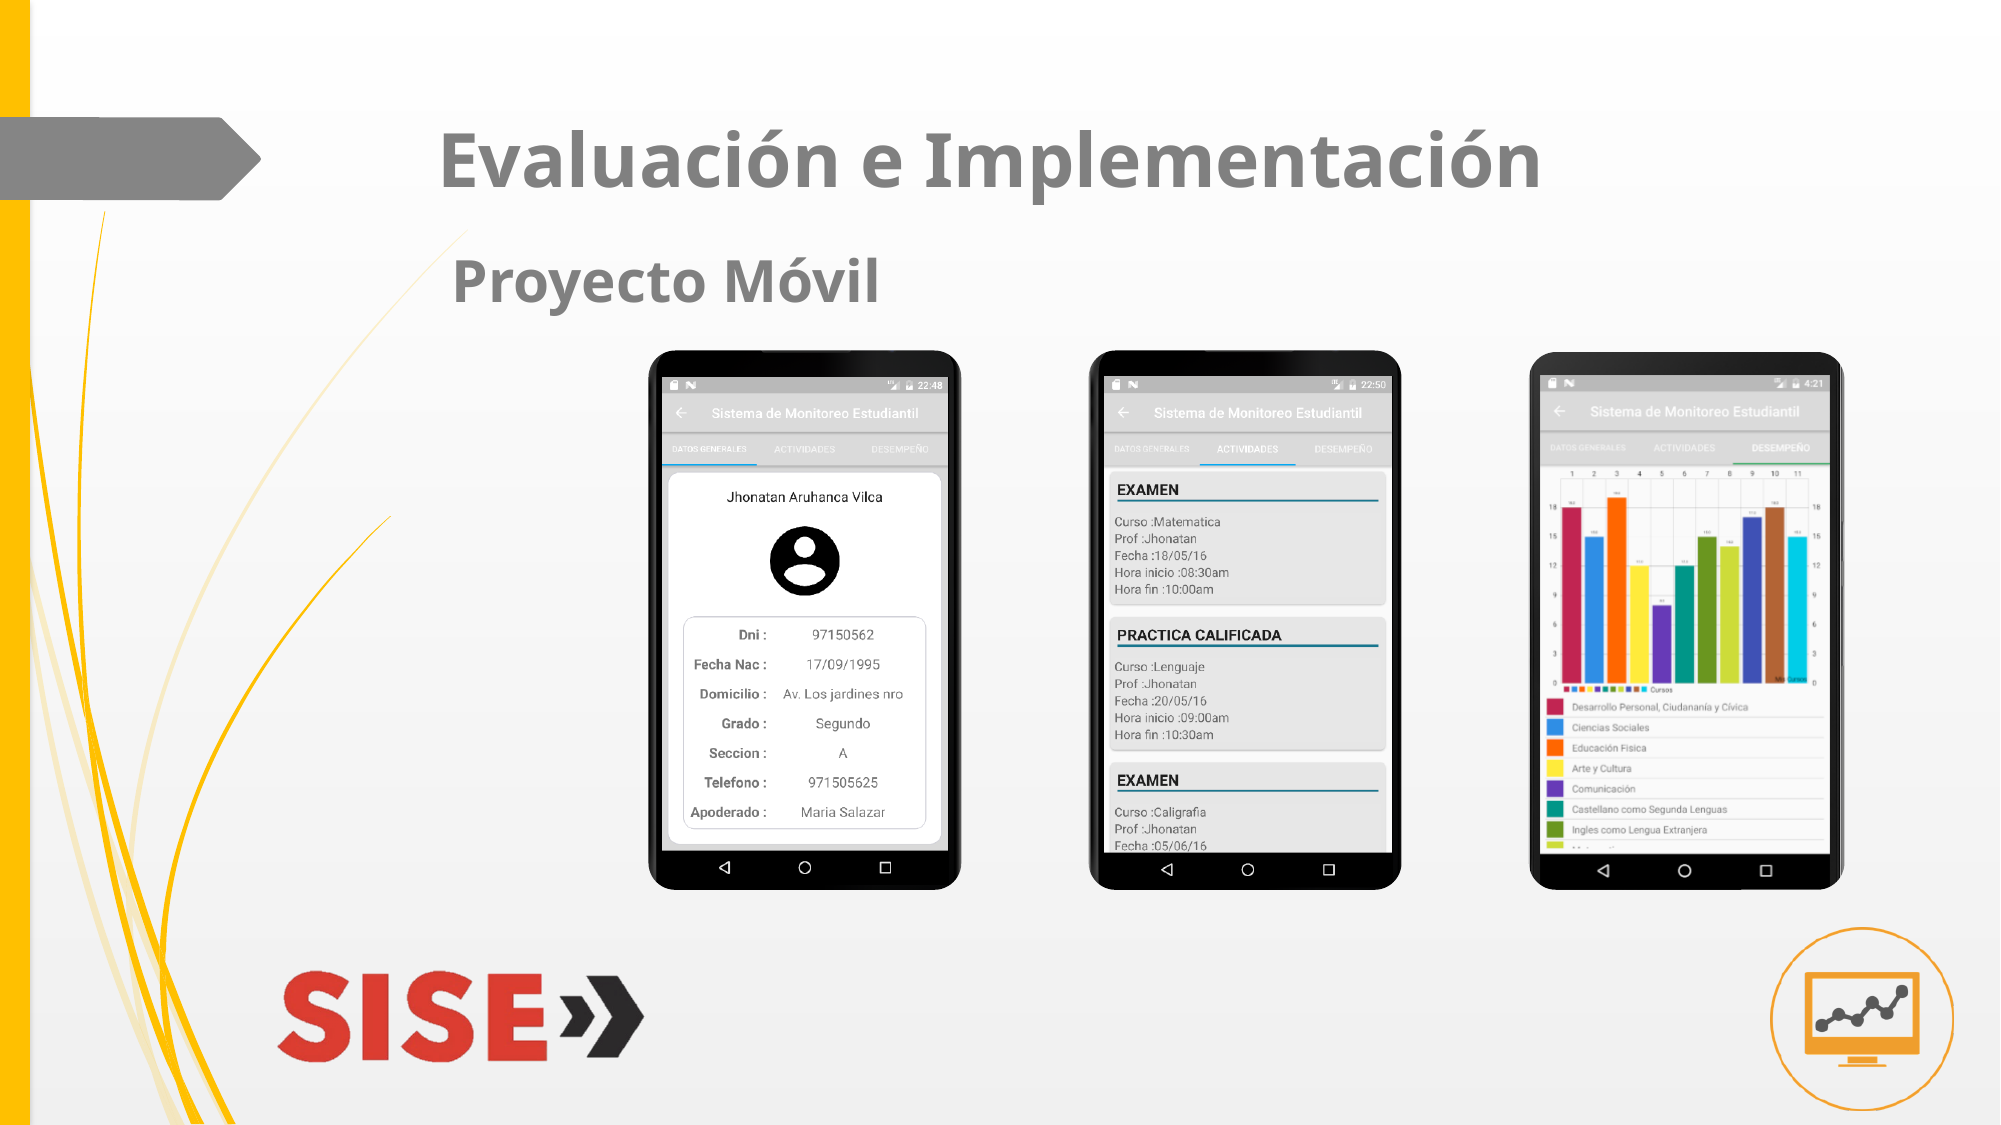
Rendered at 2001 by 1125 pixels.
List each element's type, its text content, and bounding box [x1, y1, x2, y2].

picture [648, 350, 962, 891]
picture [1770, 927, 1954, 1111]
picture [1088, 350, 1402, 891]
picture [1528, 351, 1845, 890]
picture [271, 969, 649, 1069]
title Evaluación e Implementación [422, 104, 1884, 194]
text_box Proyecto Móvil [437, 237, 897, 322]
